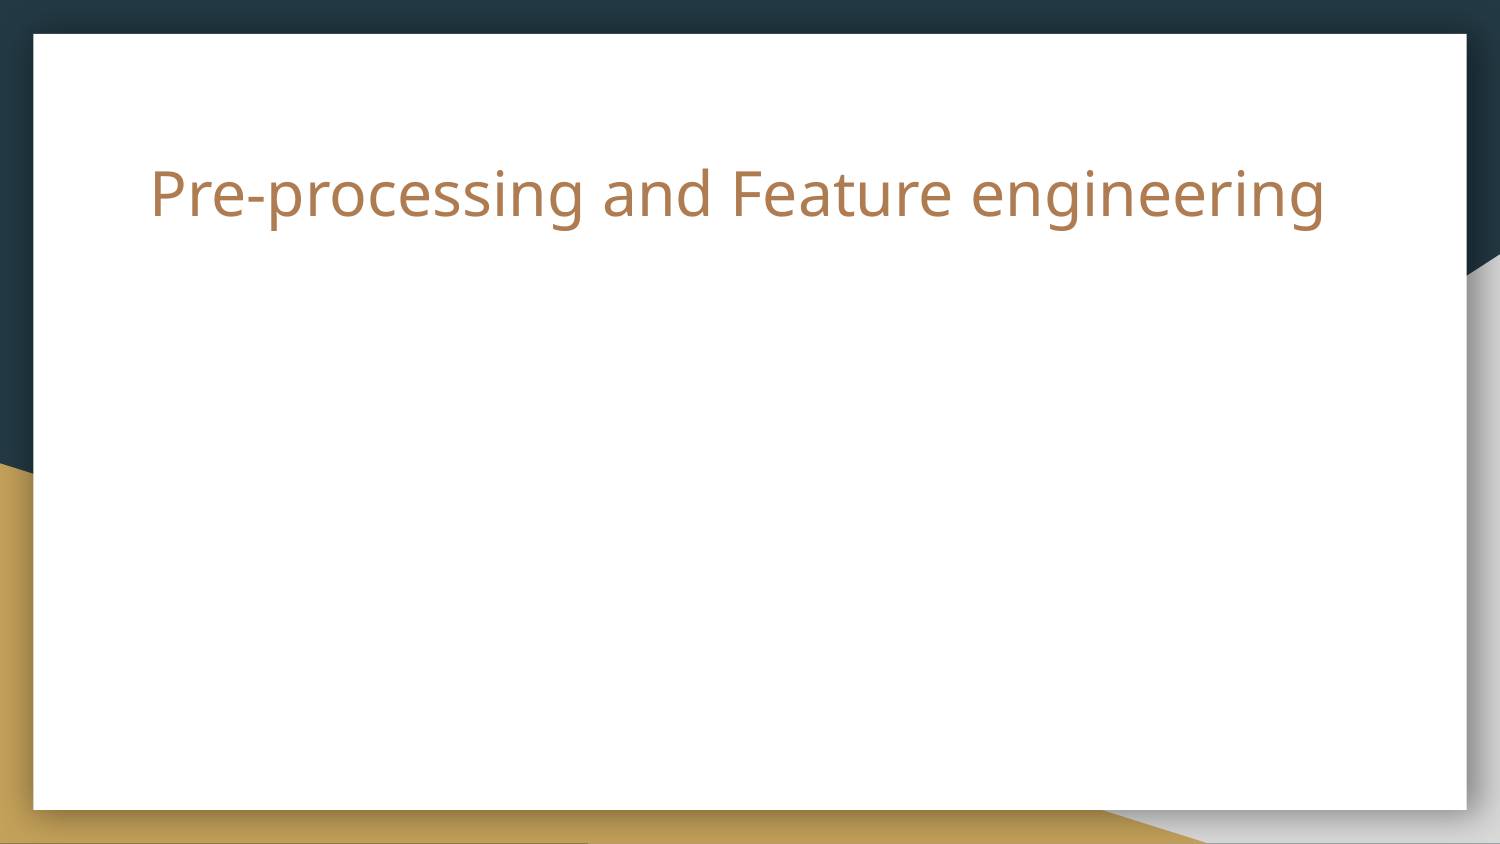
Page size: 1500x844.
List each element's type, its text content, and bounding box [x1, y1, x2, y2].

title Pre-processing and Feature engineering [134, 138, 1366, 296]
